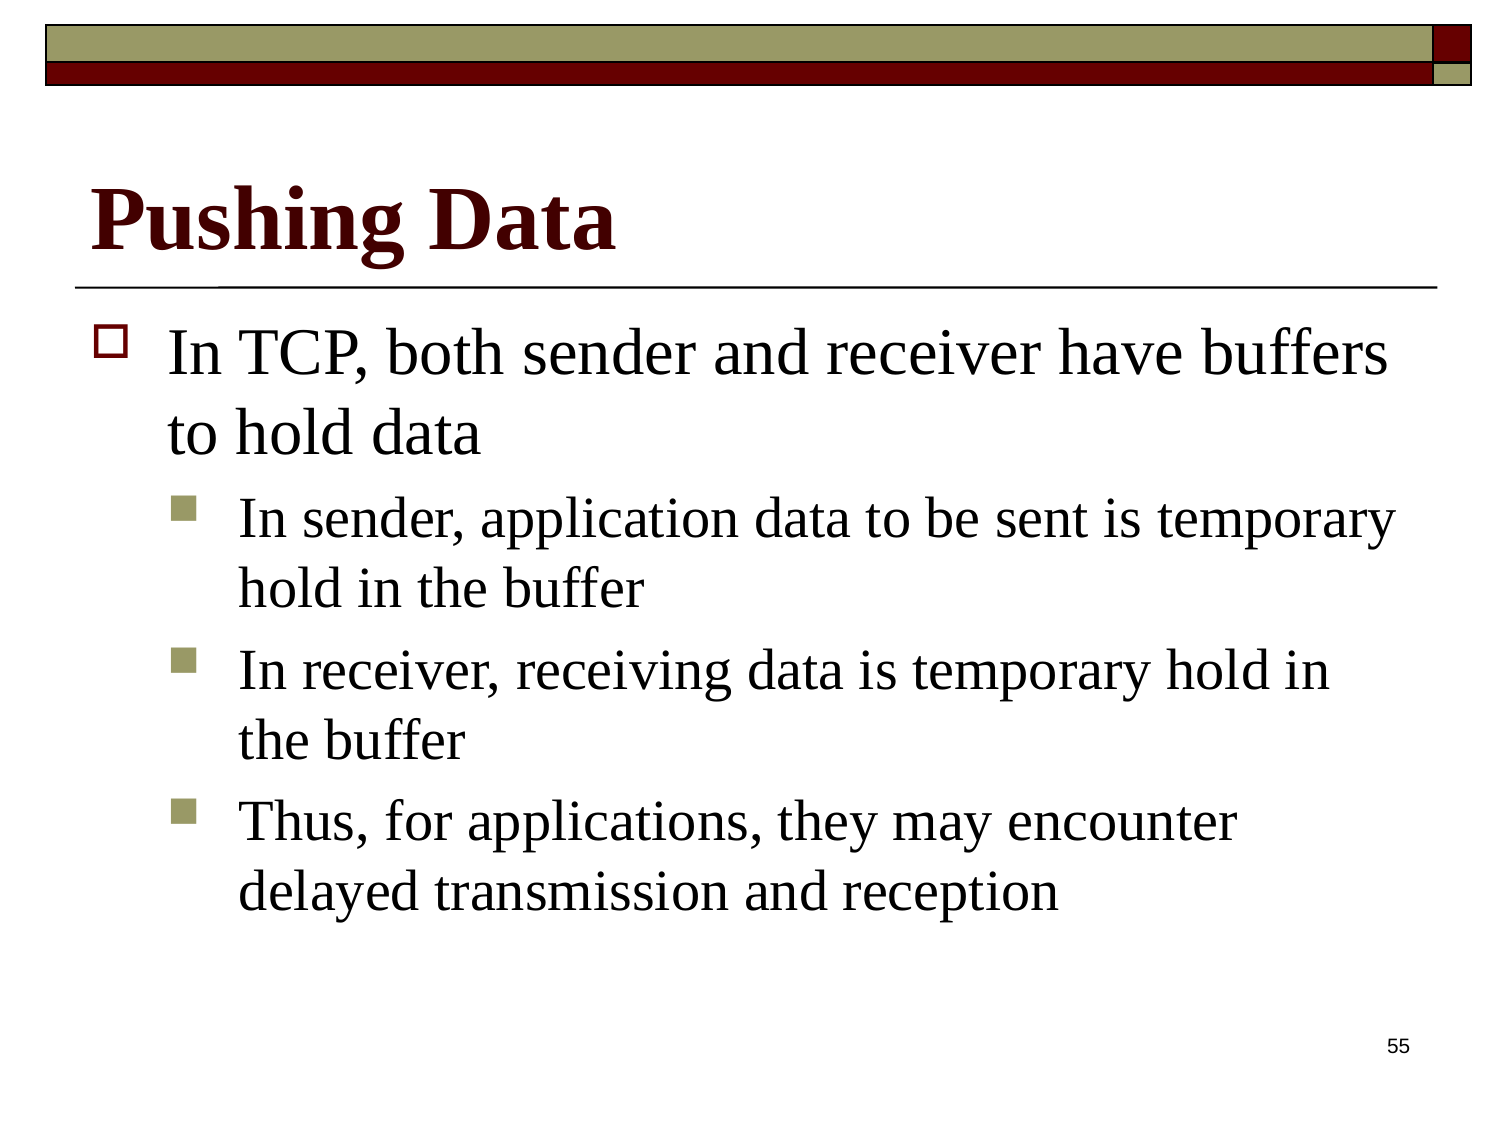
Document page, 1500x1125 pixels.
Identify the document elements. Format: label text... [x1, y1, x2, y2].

title Pushing Data [74, 87, 1426, 276]
list In TCP, both sender and receiver have buffers to hold data In sender, application data to be sent is temporary hold in the buffer In receiver, receiving data is temporary hold in the buffer Thus, for applications, they may encounter delayed transmission and reception [74, 299, 1426, 1006]
slide_number 55 [1112, 1024, 1426, 1101]
